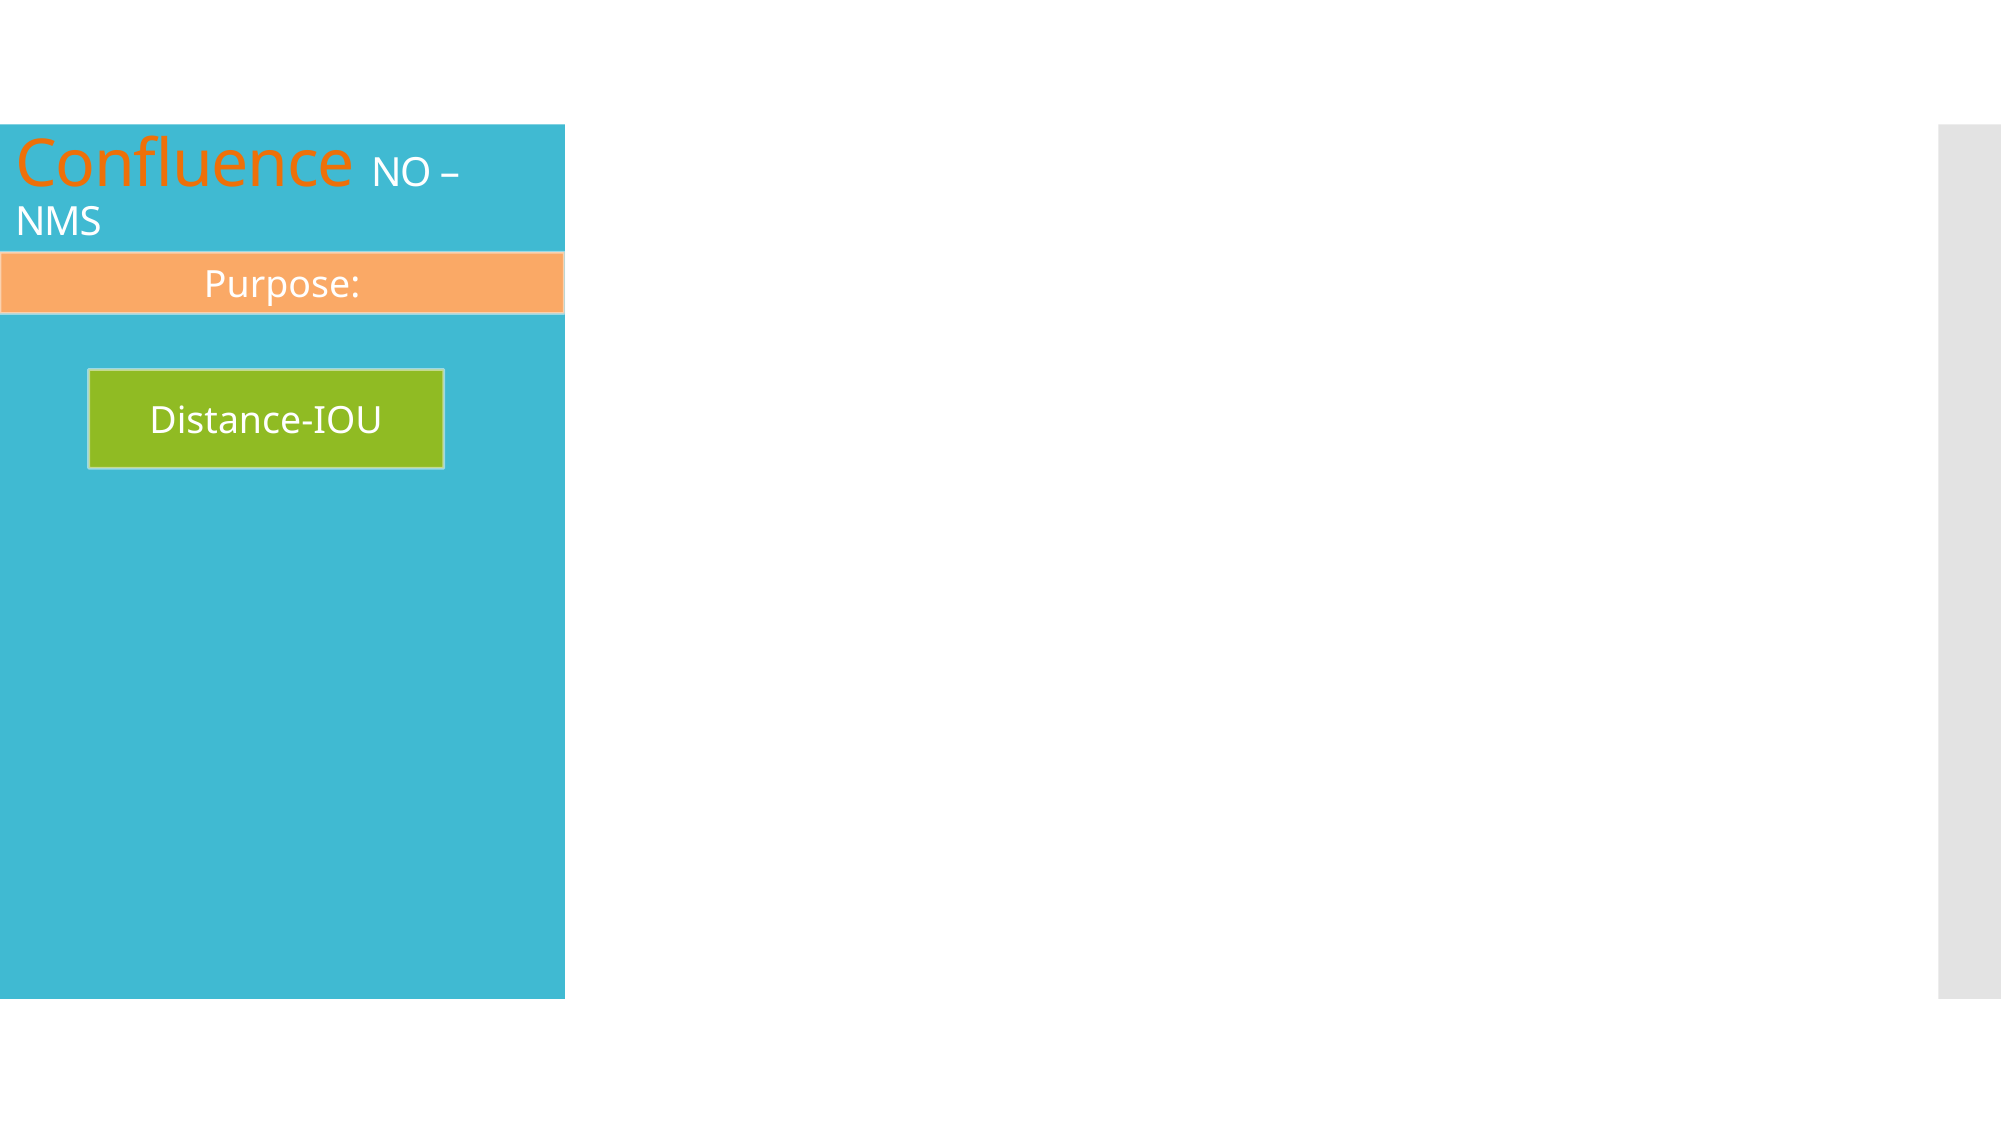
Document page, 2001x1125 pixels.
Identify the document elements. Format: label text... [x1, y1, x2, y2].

title Confluence NO – NMS [0, 122, 523, 251]
text_box Distance-IOU [87, 368, 445, 470]
text_box Purpose: [0, 251, 566, 315]
